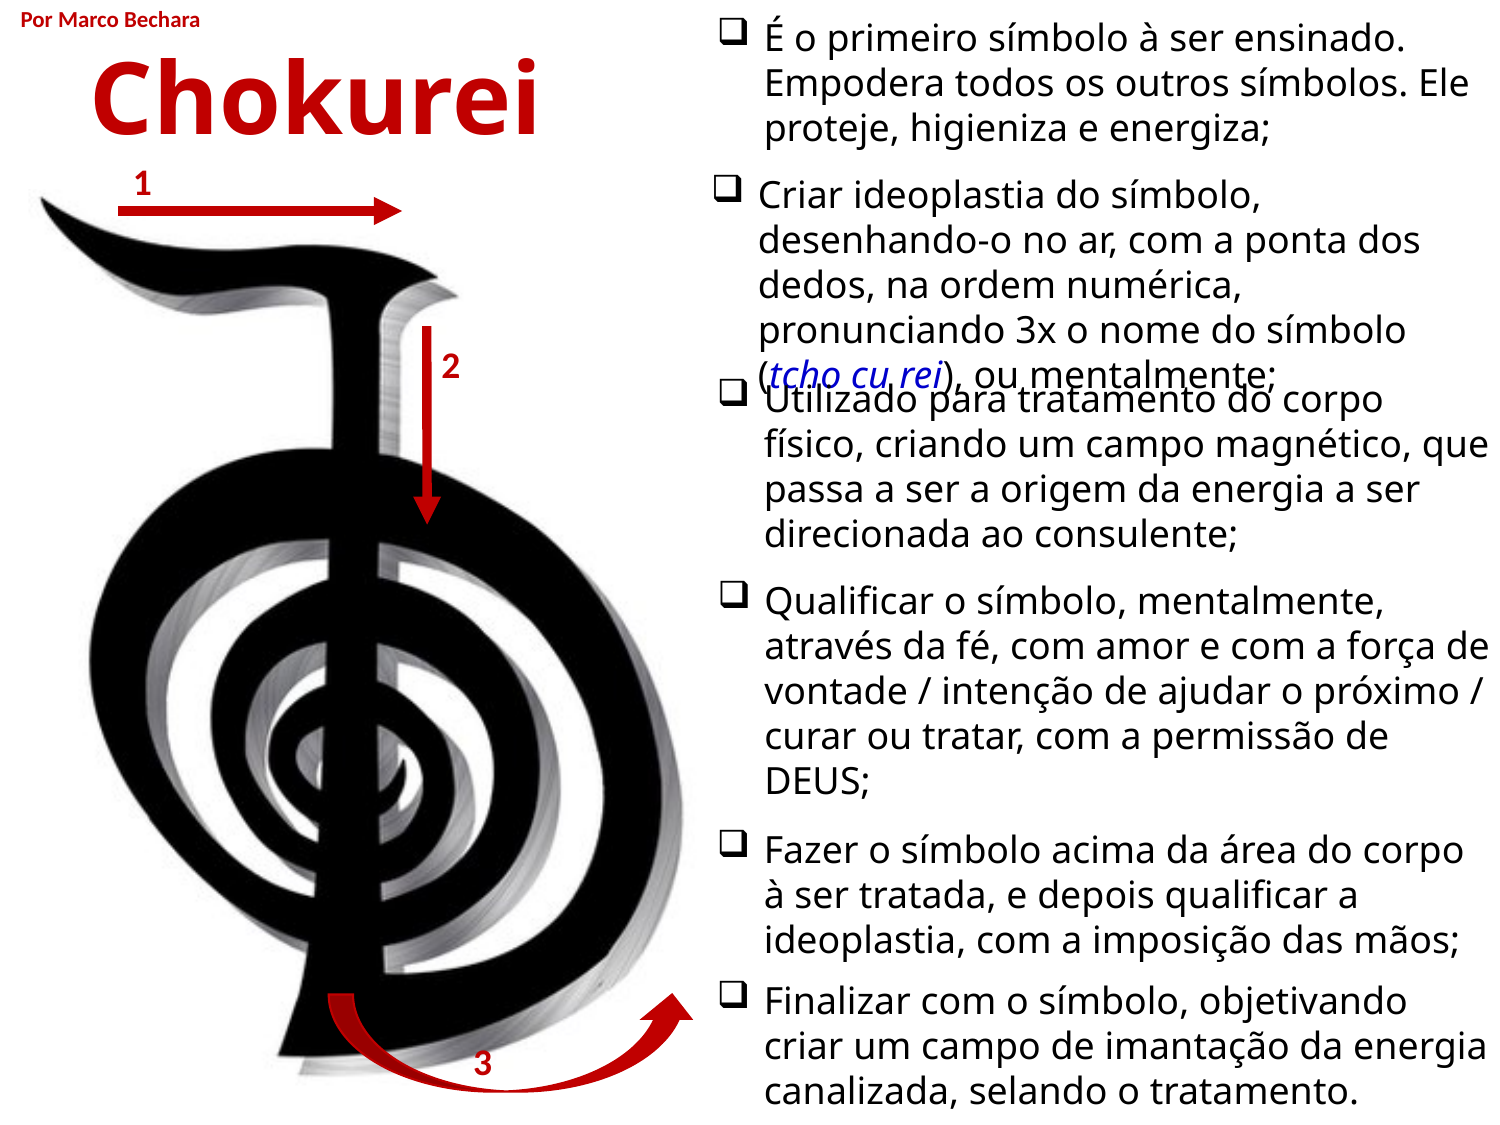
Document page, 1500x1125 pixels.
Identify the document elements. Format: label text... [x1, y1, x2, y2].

text_box Por Marco Bechara [0, 0, 224, 40]
text_box É o primeiro símbolo à ser ensinado. Empodera todos os outros símbolos. Ele proteje, higieniza e energiza; [702, 6, 1500, 157]
text_box Criar ideoplastia do símbolo, desenhando-o no ar, com a ponta dos dedos, na ordem numérica, pronunciando 3x o nome do símbolo (tcho cu rei), ou mentalmente; [696, 163, 1500, 404]
text_box Utilizado para tratamento do corpo físico, criando um campo magnético, que passa a ser a origem da energia a ser direcionada ao consulente; [702, 367, 1500, 563]
text_box Chokurei [17, 26, 615, 162]
text_box Finalizar com o símbolo, objetivando criar um campo de imantação da energia canalizada, selando o tratamento. [702, 969, 1500, 1120]
text_box Fazer o símbolo acima da área do corpo à ser tratada, e depois qualificar a ideoplastia, com a imposição das mãos; [702, 818, 1500, 969]
text_box Qualificar o símbolo, mentalmente, através da fé, com amor e com a força de vontade / intenção de ajudar o próximo / curar ou tratar, com a permissão de DEUS; [702, 569, 1500, 810]
text_box 1 [118, 150, 178, 189]
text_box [27, 189, 697, 1092]
